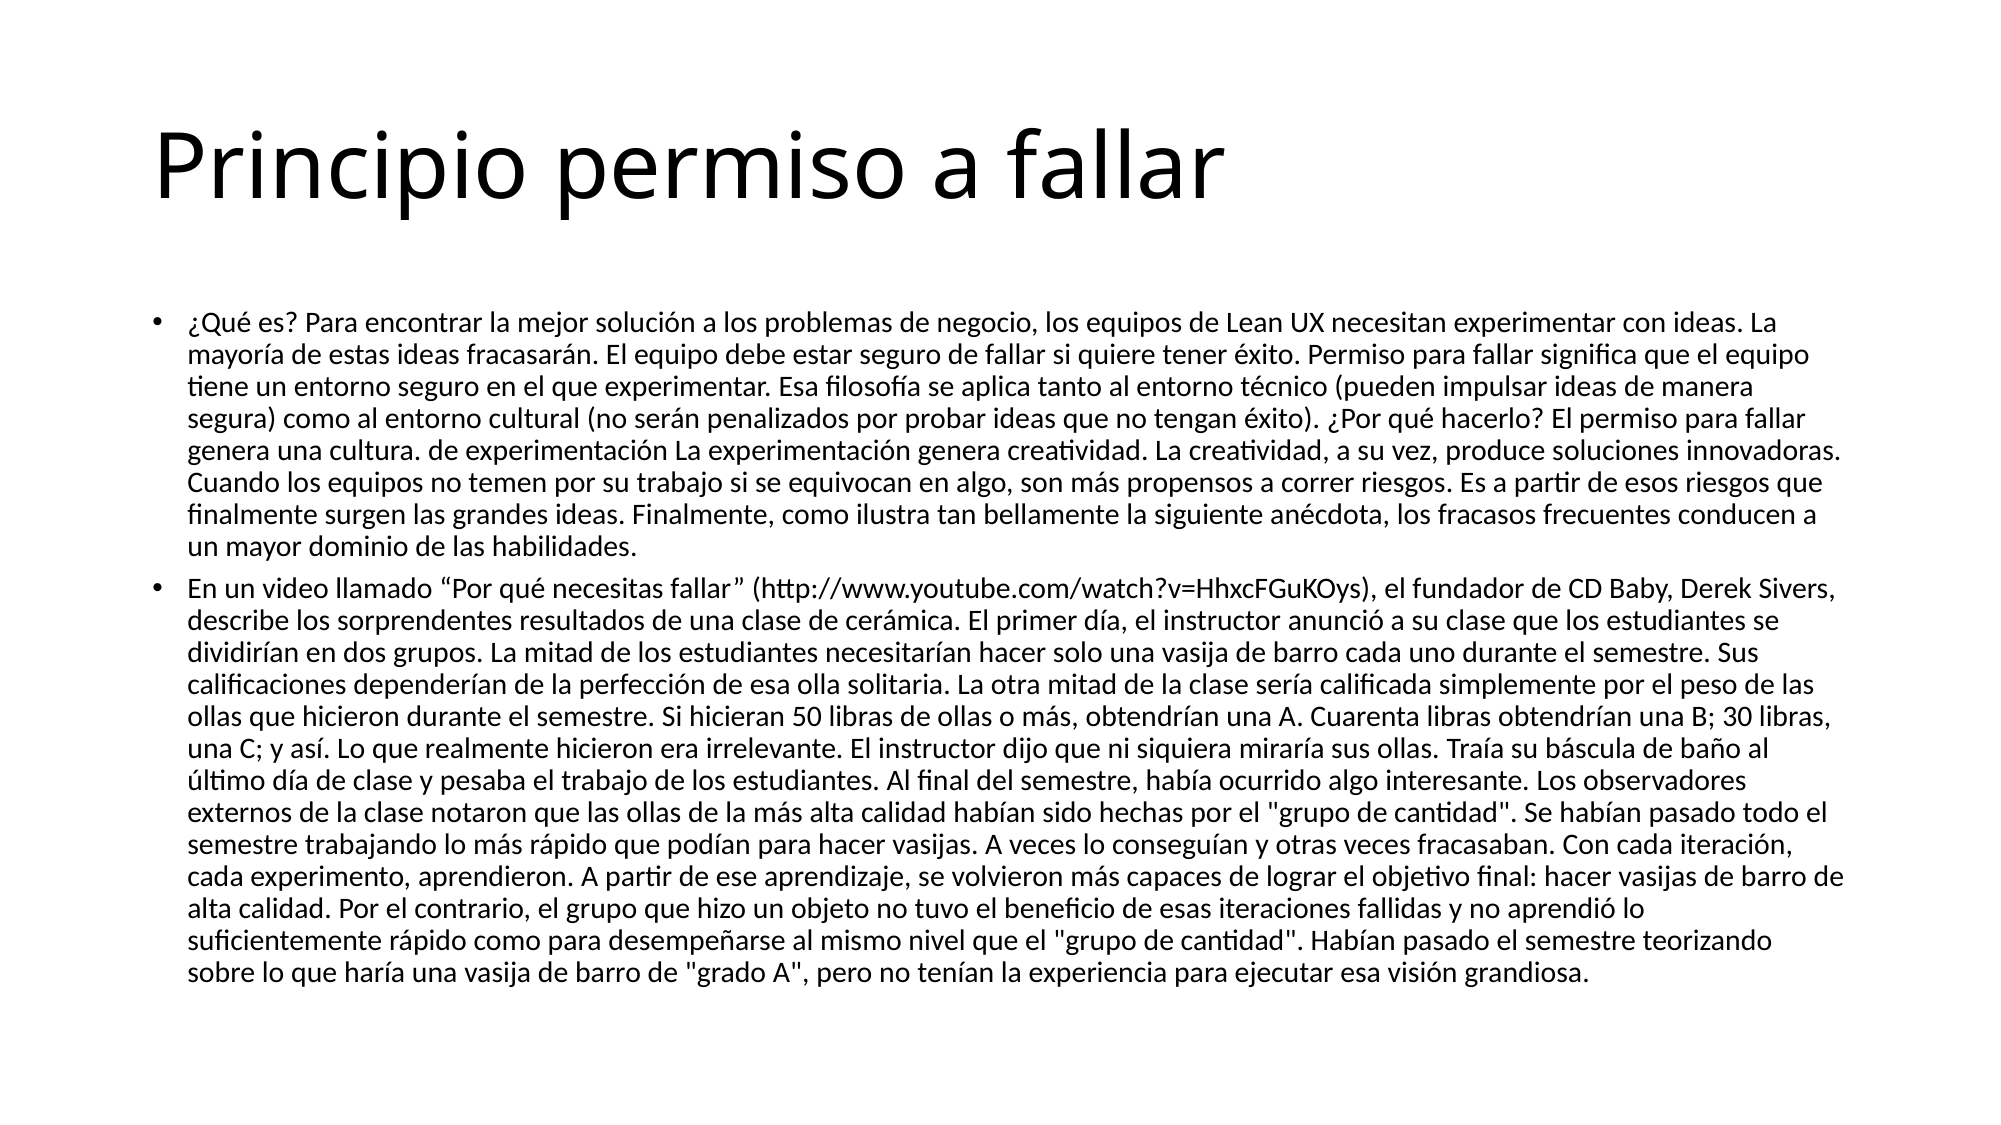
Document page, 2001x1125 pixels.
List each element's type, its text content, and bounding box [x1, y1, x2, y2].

list ¿Qué es? Para encontrar la mejor solución a los problemas de negocio, los equipos de Lean UX necesitan experimentar con ideas. La mayoría de estas ideas fracasarán. El equipo debe estar seguro de fallar si quiere tener éxito. Permiso para fallar significa que el equipo tiene un entorno seguro en el que experimentar. Esa filosofía se aplica tanto al entorno técnico (pueden impulsar ideas de manera segura) como al entorno cultural (no serán penalizados por probar ideas que no tengan éxito). ¿Por qué hacerlo? El permiso para fallar genera una cultura. de experimentación La experimentación genera creatividad. La creatividad, a su vez, produce soluciones innovadoras. Cuando los equipos no temen por su trabajo si se equivocan en algo, son más propensos a correr riesgos. Es a partir de esos riesgos que finalmente surgen las grandes ideas. Finalmente, como ilustra tan bellamente la siguiente anécdota, los fracasos frecuentes conducen a un mayor dominio de las habilidades. En un video llamado “Por qué necesitas fallar” (http://www.youtube.com/watch?v=HhxcFGuKOys), el fundador de CD Baby, Derek Sivers, describe los sorprendentes resultados de una clase de cerámica. El primer día, el instructor anunció a su clase que los estudiantes se dividirían en dos grupos. La mitad de los estudiantes necesitarían hacer solo una vasija de barro cada uno durante el semestre. Sus calificaciones dependerían de la perfección de esa olla solitaria. La otra mitad de la clase sería calificada simplemente por el peso de las ollas que hicieron durante el semestre. Si hicieran 50 libras de ollas o más, obtendrían una A. Cuarenta libras obtendrían una B; 30 libras, una C; y así. Lo que realmente hicieron era irrelevante. El instructor dijo que ni siquiera miraría sus ollas. Traía su báscula de baño al último día de clase y pesaba el trabajo de los estudiantes. Al final del semestre, había ocurrido algo interesante. Los observadores externos de la clase notaron que las ollas de la más alta calidad habían sido hechas por el "grupo de cantidad". Se habían pasado todo el semestre trabajando lo más rápido que podían para hacer vasijas. A veces lo conseguían y otras veces fracasaban. Con cada iteración, cada experimento, aprendieron. A partir de ese aprendizaje, se volvieron más capaces de lograr el objetivo final: hacer vasijas de barro de alta calidad. Por el contrario, el grupo que hizo un objeto no tuvo el beneficio de esas iteraciones fallidas y no aprendió lo suficientemente rápido como para desempeñarse al mismo nivel que el "grupo de cantidad". Habían pasado el semestre teorizando sobre lo que haría una vasija de barro de "grado A", pero no tenían la experiencia para ejecutar esa visión grandiosa. [137, 299, 1863, 1014]
title Principio permiso a fallar [137, 59, 1863, 278]
